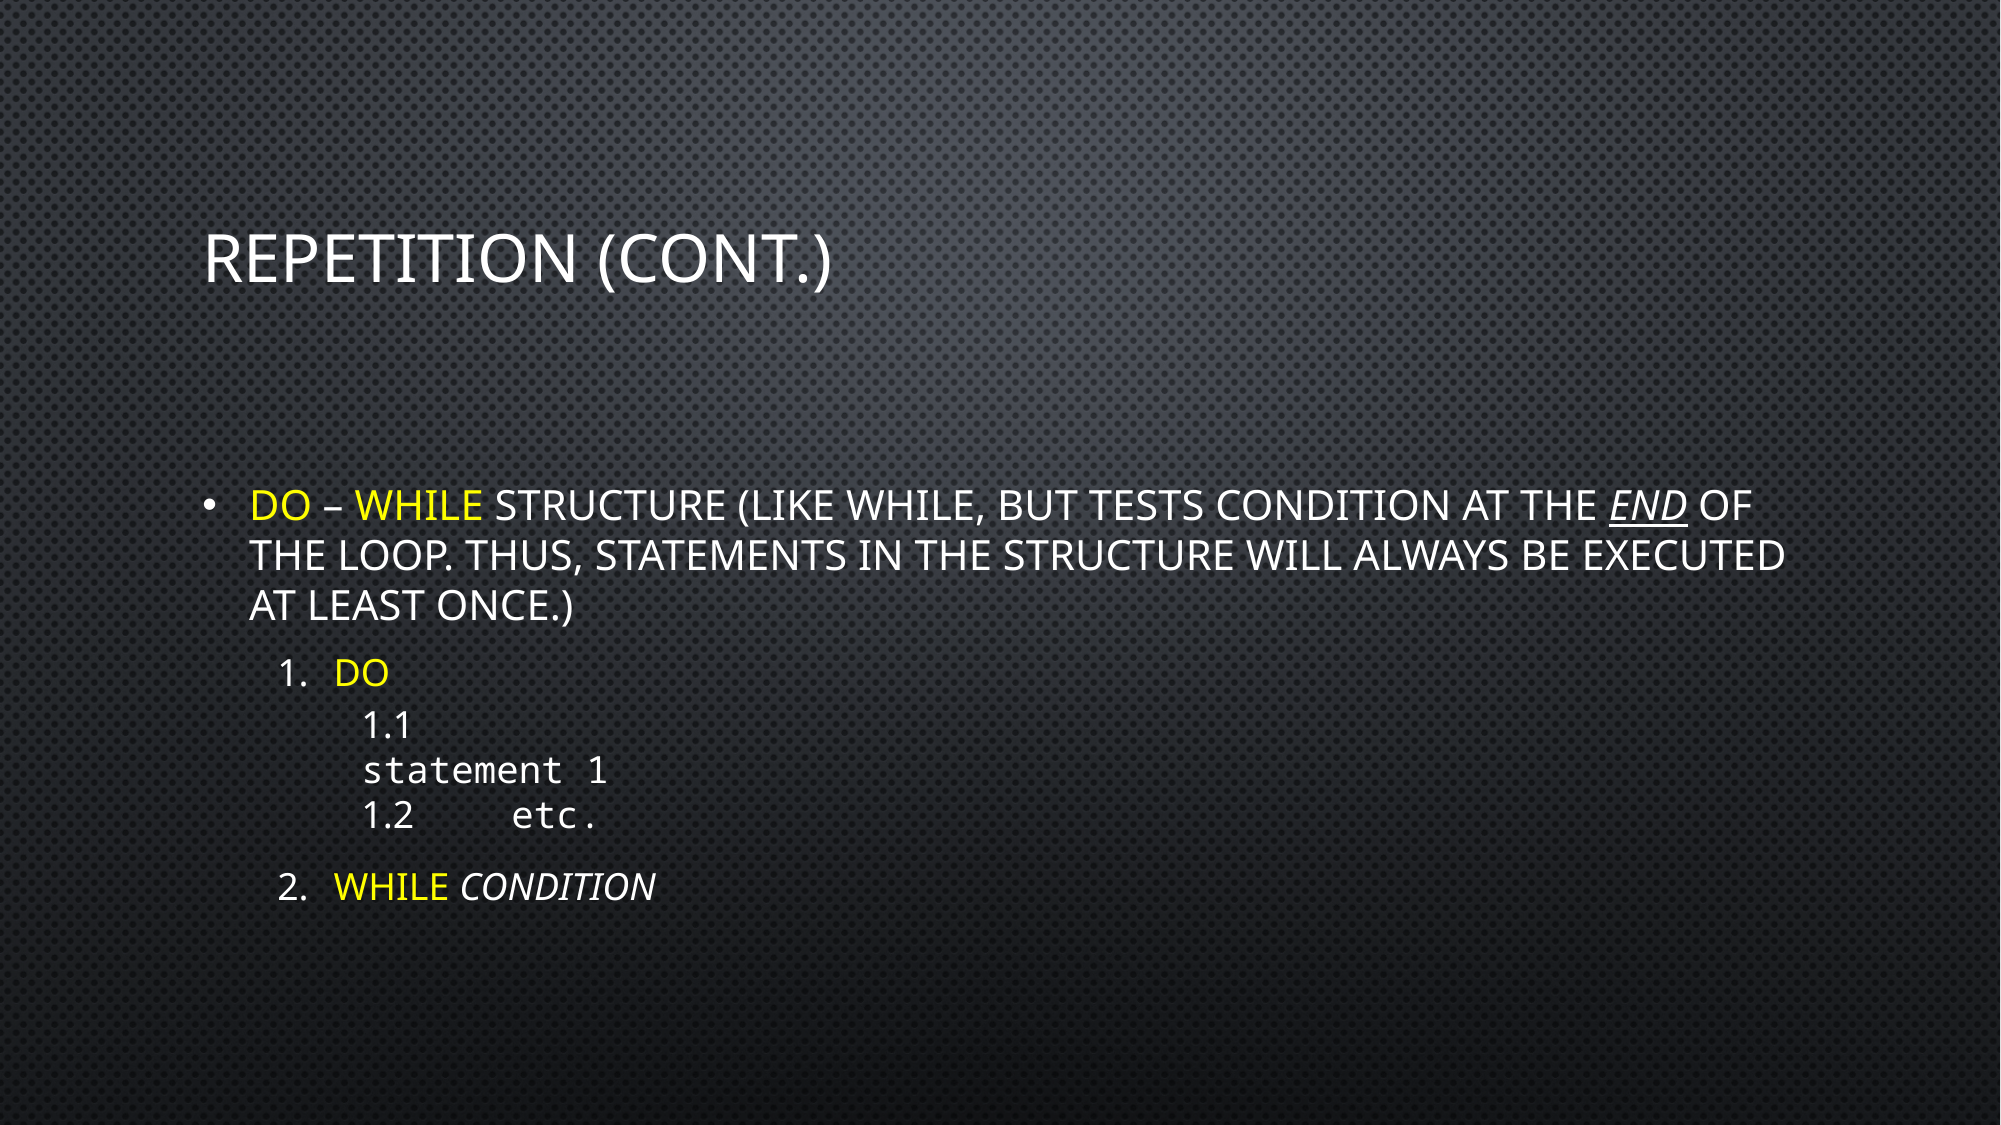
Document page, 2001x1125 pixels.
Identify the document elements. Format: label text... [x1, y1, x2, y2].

list DO – WHILE structure (like WHILE, but tests condition at the end of the loop. Thus, statements in the structure will always be executed at least once.) DO WHILE condition [187, 437, 1813, 950]
title Repetition (Cont.) [187, 99, 1813, 413]
text_box 1.1 statement 1 1.2 etc. [346, 693, 679, 844]
